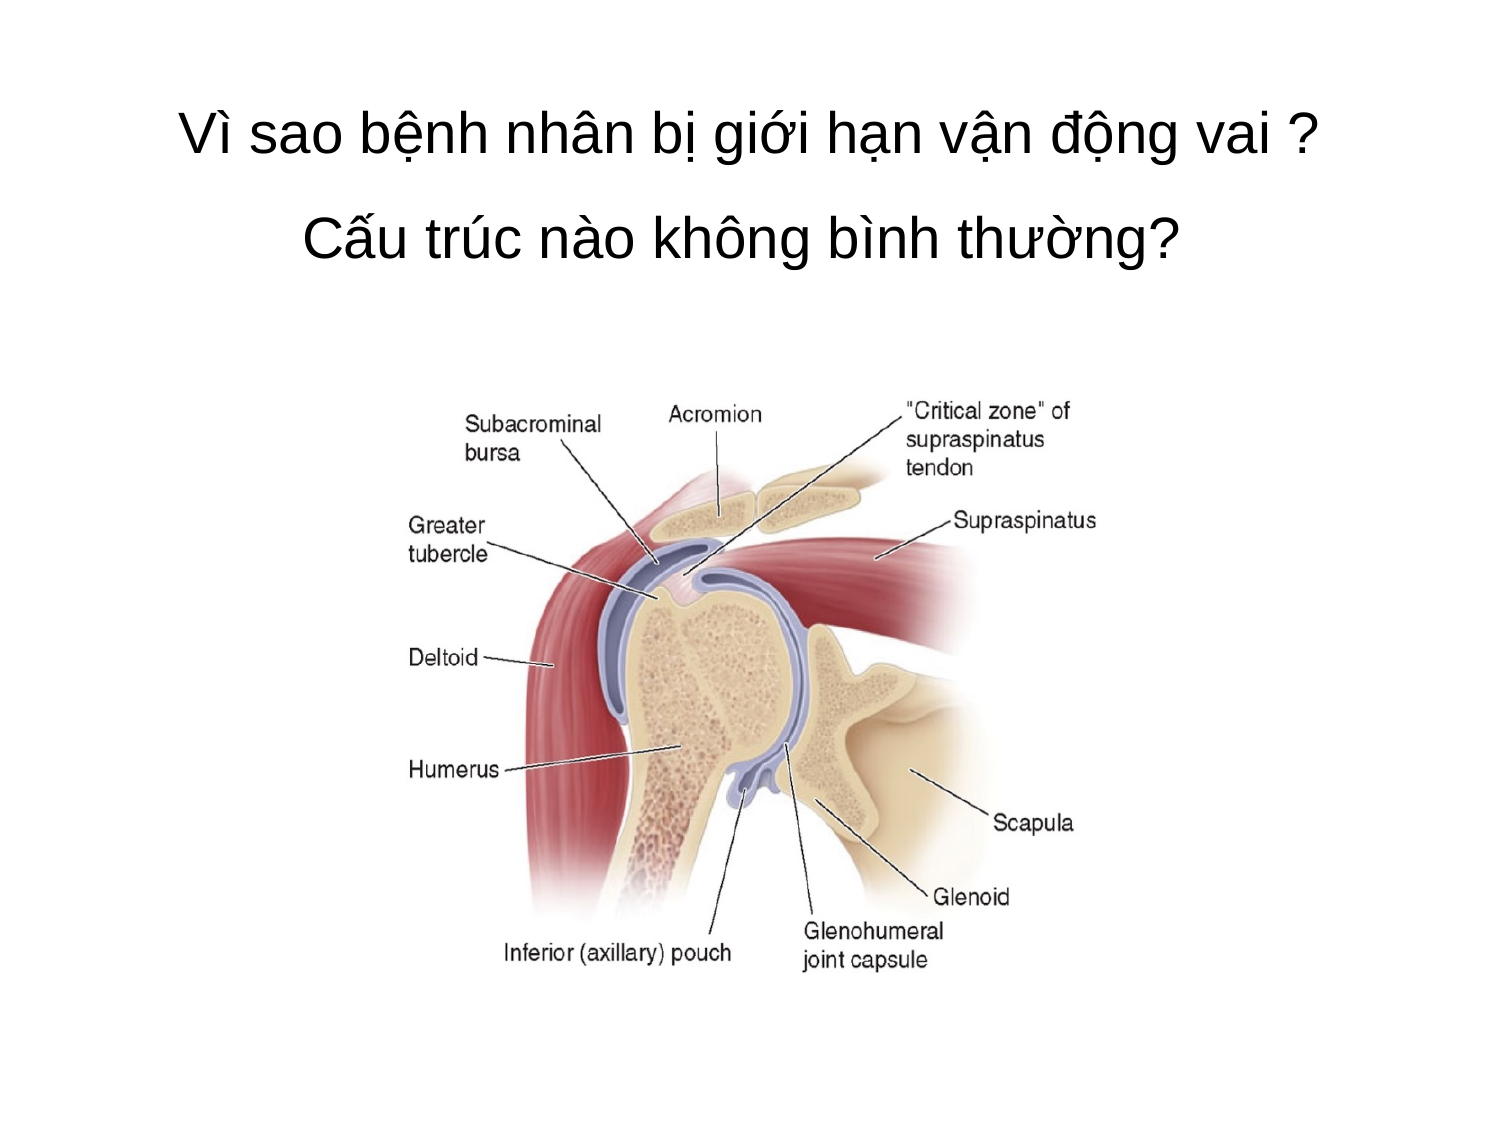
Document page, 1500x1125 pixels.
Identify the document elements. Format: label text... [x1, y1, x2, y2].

title Vì sao bệnh nhân bị giới hạn vận động vai ? Cấu trúc nào không bình thường? [51, 50, 1449, 176]
picture [399, 347, 1126, 981]
